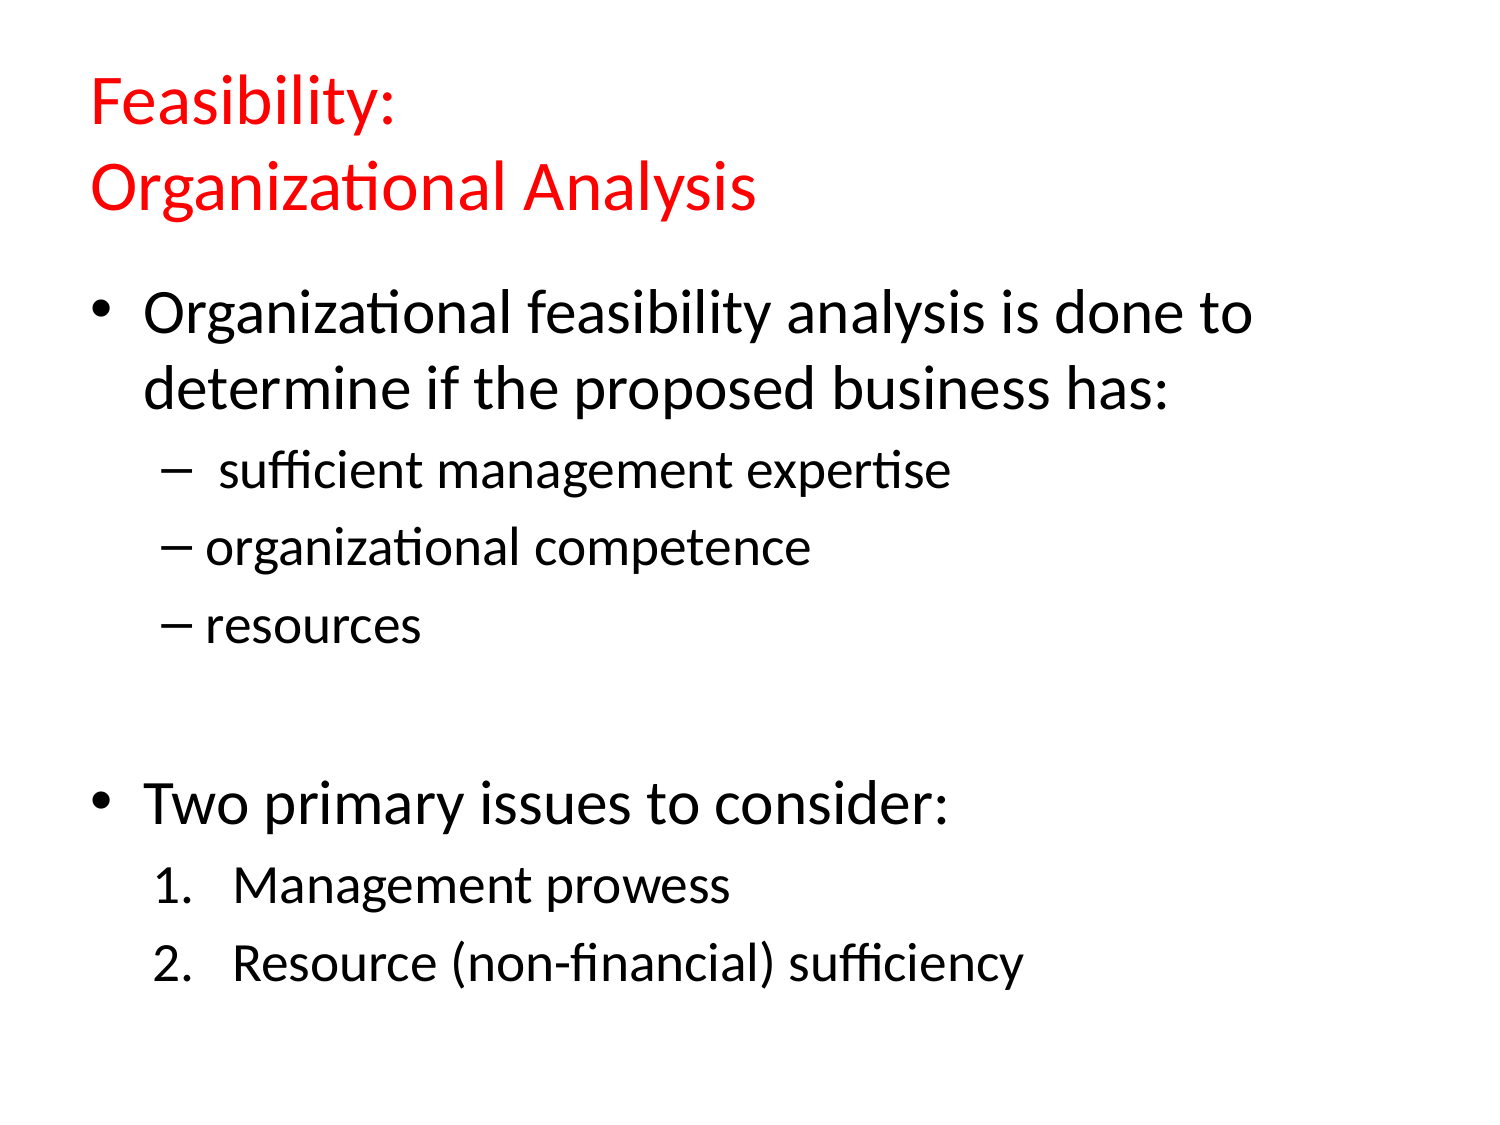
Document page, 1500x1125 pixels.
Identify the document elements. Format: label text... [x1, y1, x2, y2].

list Organizational feasibility analysis is done to determine if the proposed business has: sufficient management expertise organizational competence resources Two primary issues to consider: Management prowess Resource (non-financial) sufficiency [75, 262, 1425, 1005]
title Feasibility: Organizational Analysis [75, 45, 1425, 233]
